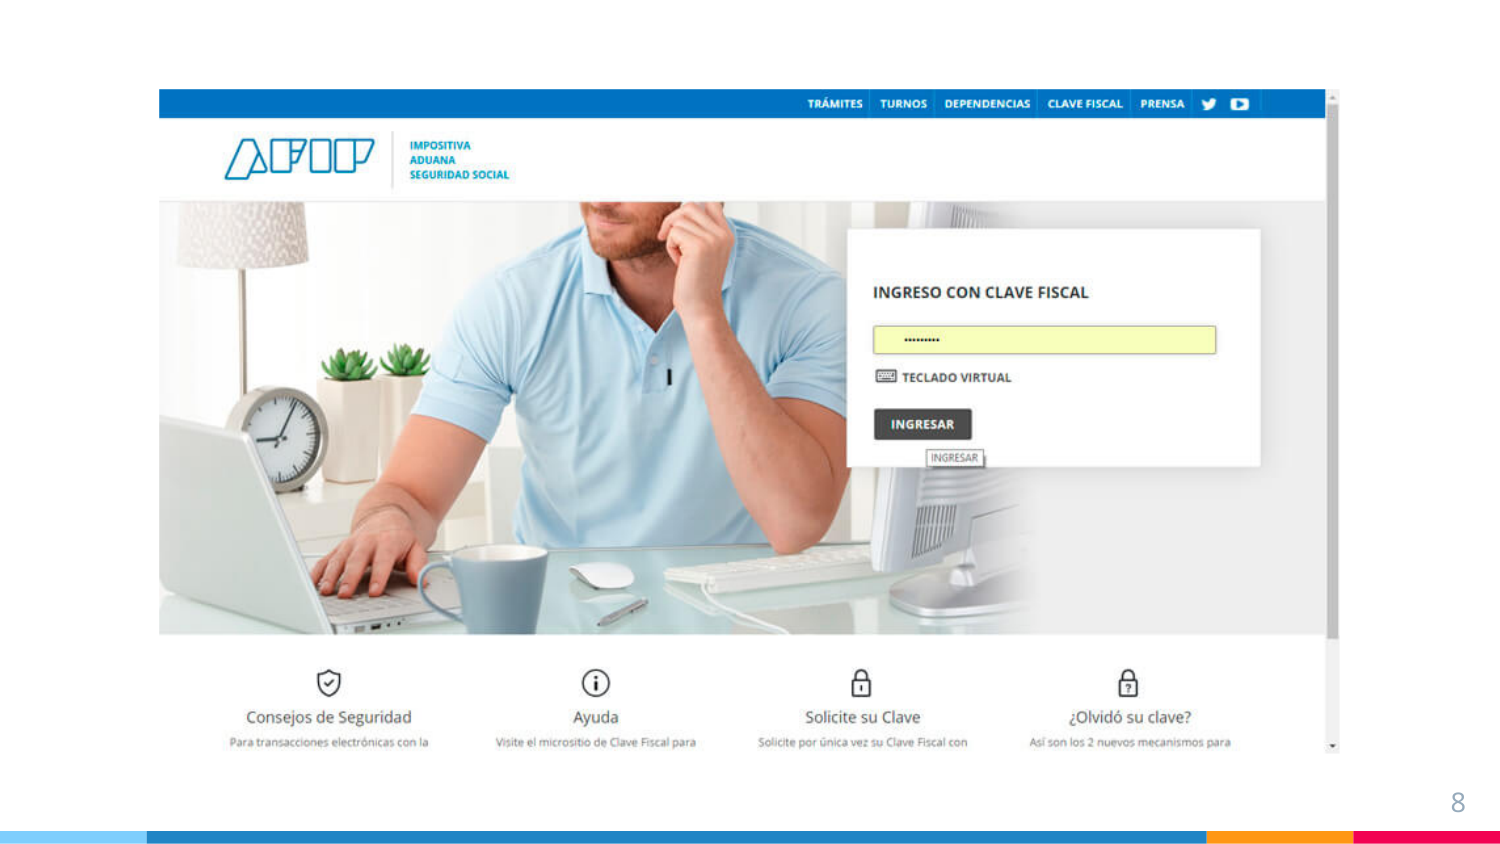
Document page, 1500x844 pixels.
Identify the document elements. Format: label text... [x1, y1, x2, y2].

picture [158, 88, 1342, 755]
slide_number 8 [1391, 770, 1482, 822]
